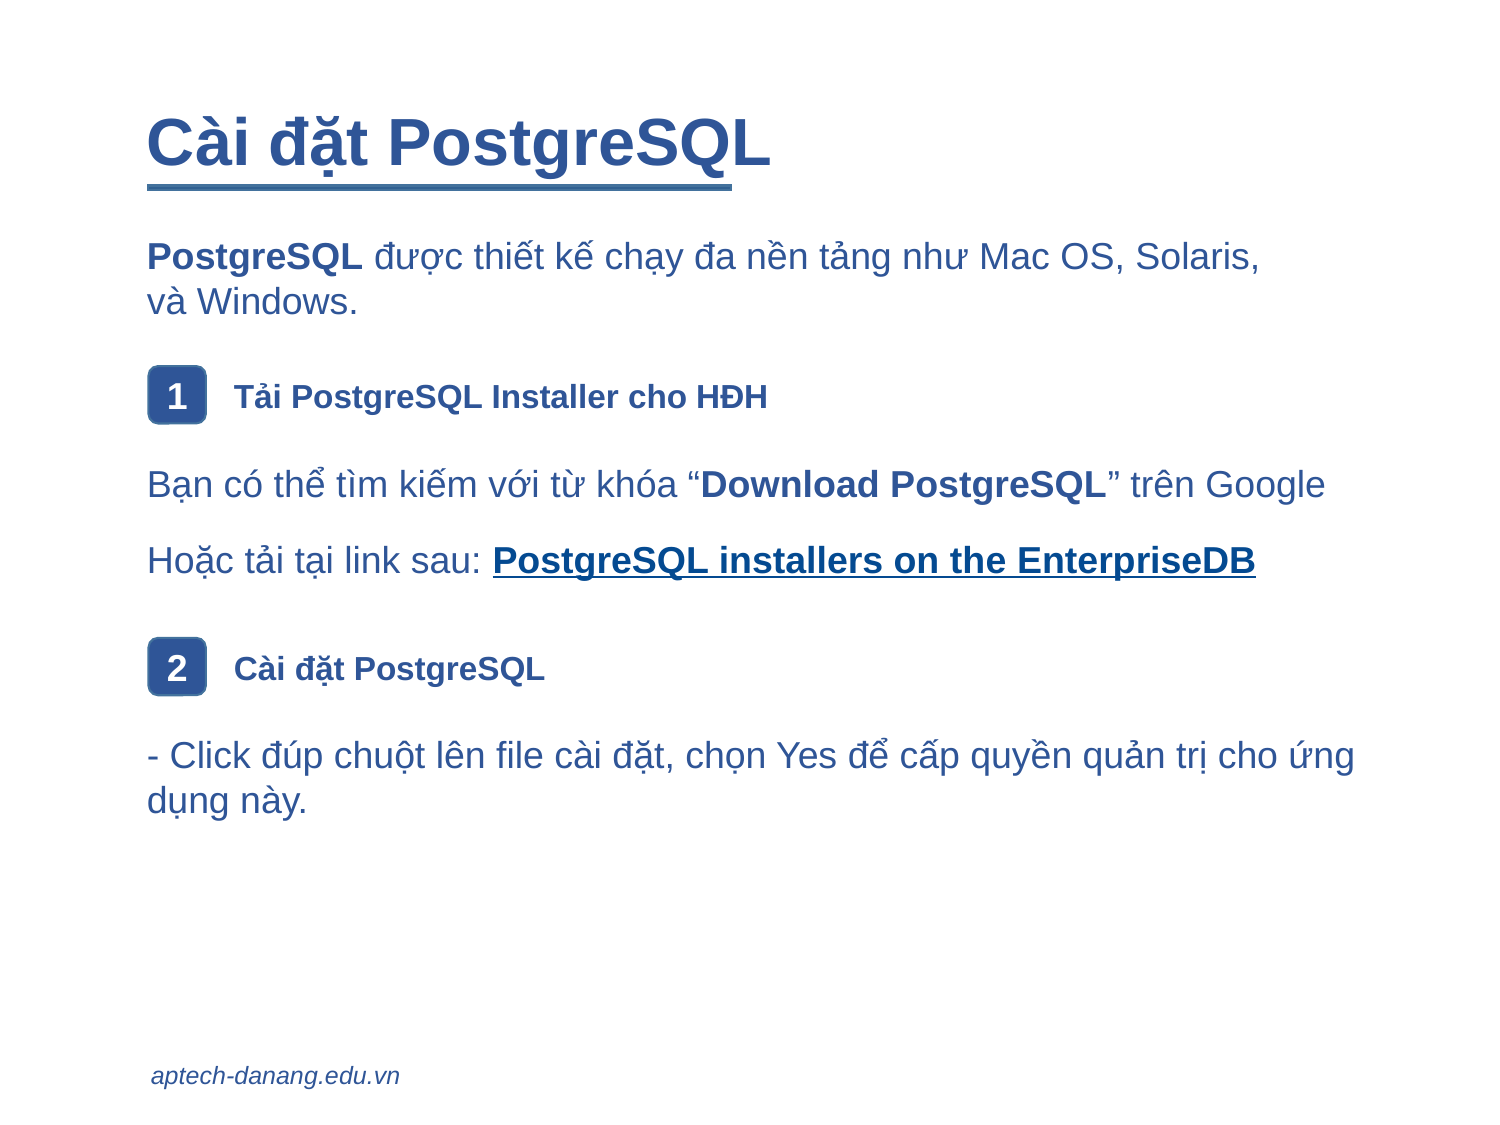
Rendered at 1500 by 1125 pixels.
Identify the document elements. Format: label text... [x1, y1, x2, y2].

text_box Hoặc tải tại link sau: PostgreSQL installers on the EnterpriseDB [132, 528, 1380, 589]
text_box Cài đặt PostgreSQL [132, 91, 1243, 186]
text_box Bạn có thể tìm kiếm với từ khóa “Download PostgreSQL” trên Google [132, 453, 1380, 513]
text_box 2 [147, 636, 207, 697]
text_box - Click đúp chuột lên file cài đặt, chọn Yes để cấp quyền quản trị cho ứng dụng này. [132, 723, 1380, 829]
text_box Cài đặt PostgreSQL [219, 639, 581, 695]
text_box [147, 184, 732, 191]
text_box PostgreSQL được thiết kế chạy đa nền tảng như Mac OS, Solaris, và Windows. [132, 224, 1380, 330]
text_box 1 [147, 365, 207, 425]
text_box Tải PostgreSQL Installer cho HĐH [219, 367, 877, 423]
